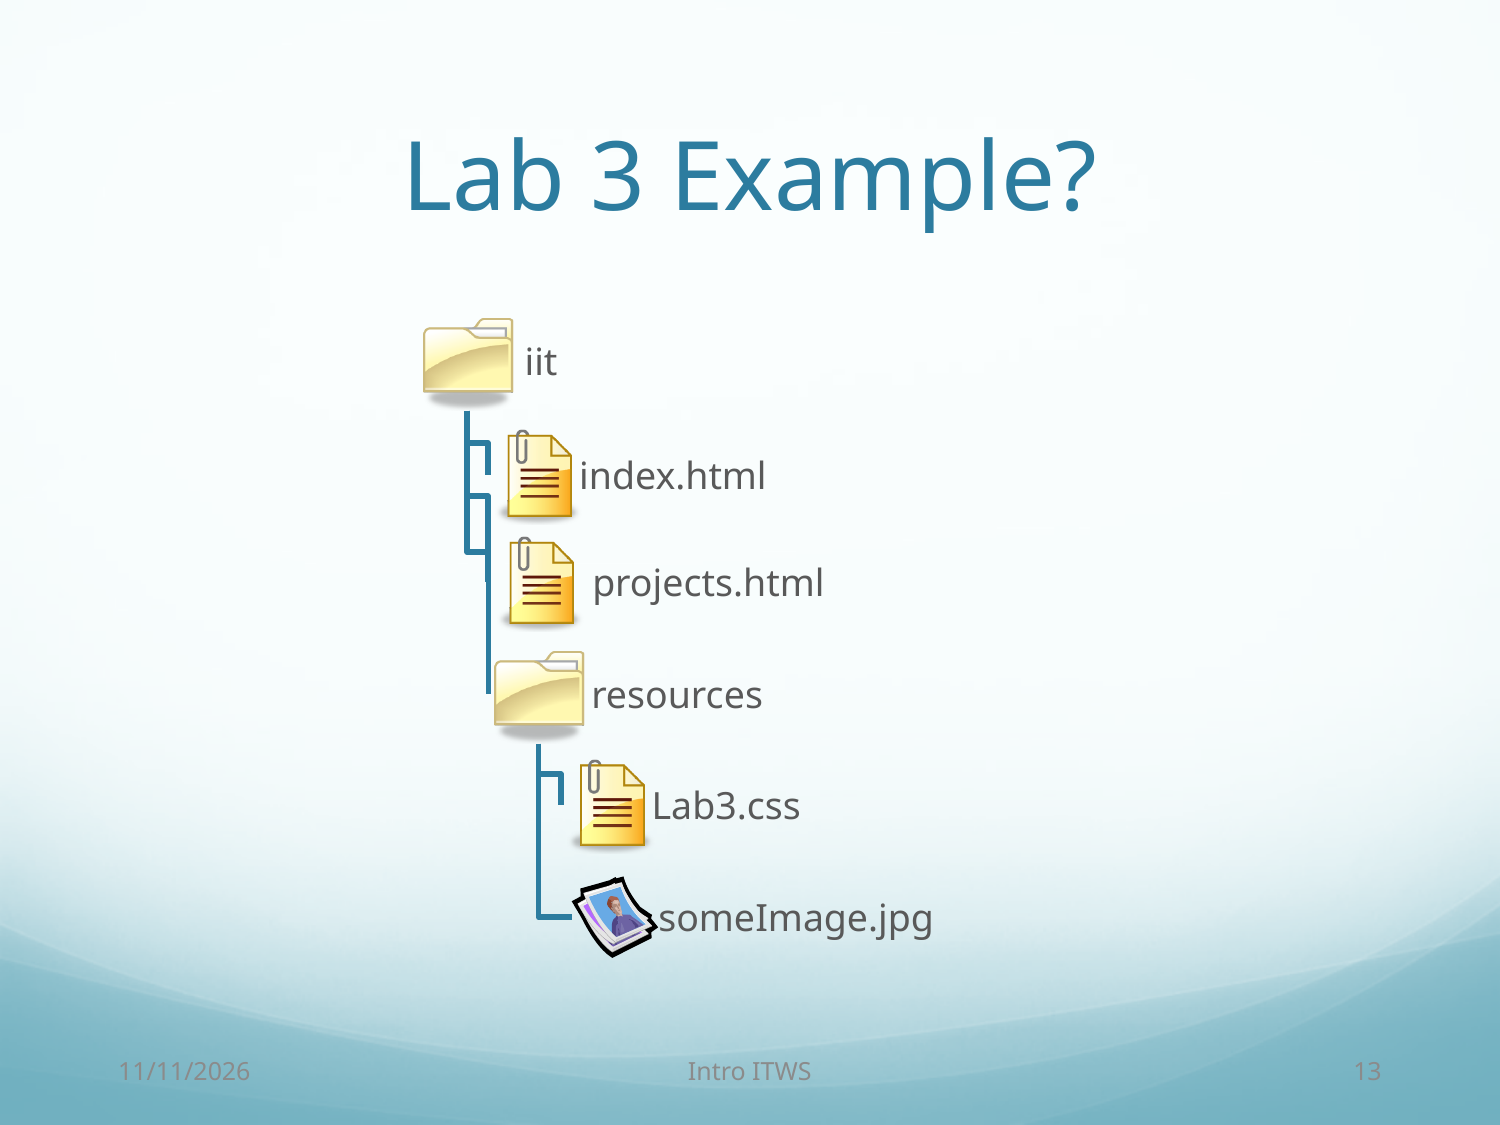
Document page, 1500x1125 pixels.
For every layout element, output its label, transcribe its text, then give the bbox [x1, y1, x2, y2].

footer Intro ITWS [571, 1042, 929, 1103]
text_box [416, 310, 946, 959]
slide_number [103, 1042, 507, 1103]
title Lab 3 Example? [89, 17, 1410, 238]
slide_number 13 [993, 1042, 1397, 1103]
picture [489, 532, 589, 632]
